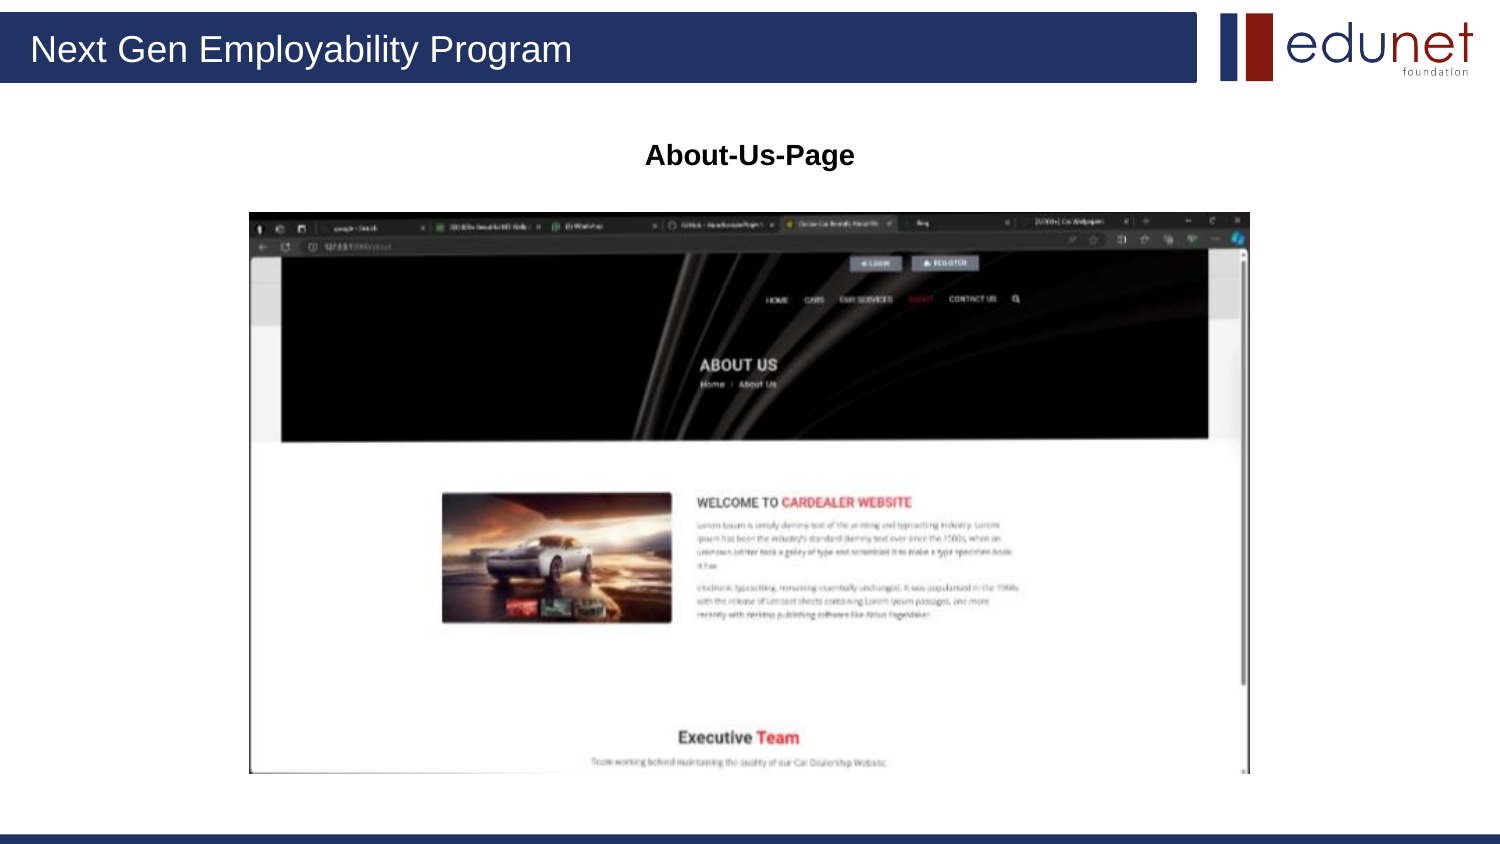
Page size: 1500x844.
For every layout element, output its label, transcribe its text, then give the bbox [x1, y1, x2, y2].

picture [1279, 14, 1482, 83]
picture [249, 212, 1251, 774]
title About-Us-Page [103, 98, 1397, 208]
